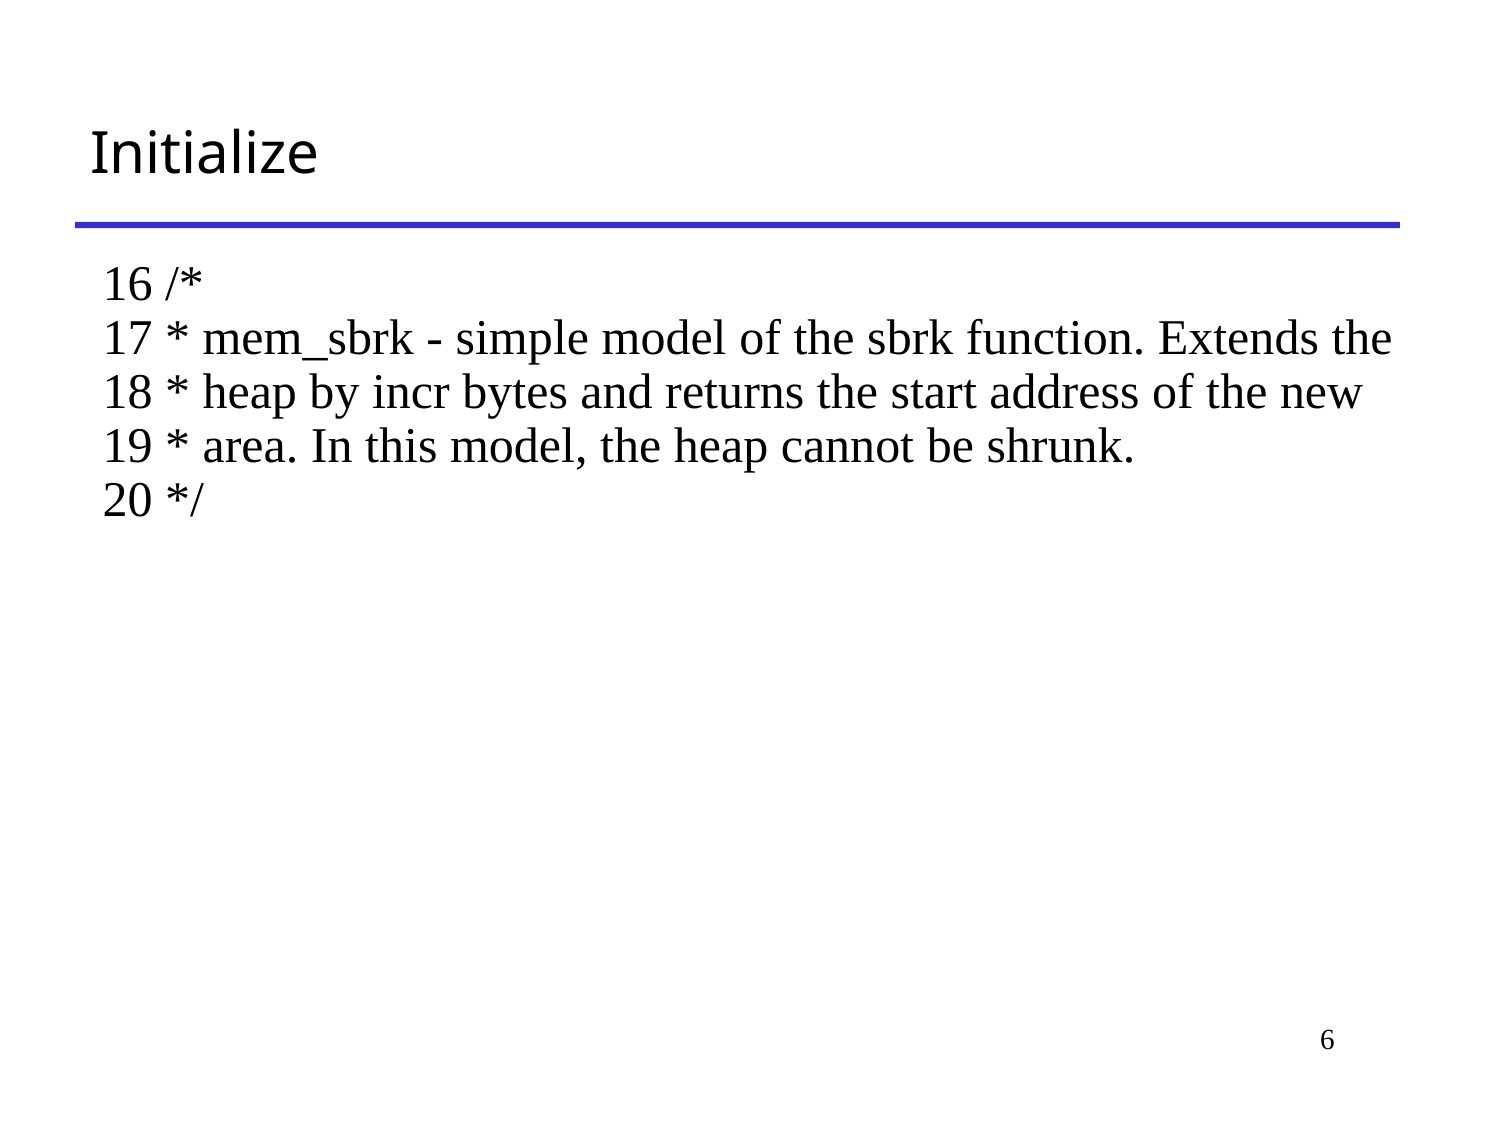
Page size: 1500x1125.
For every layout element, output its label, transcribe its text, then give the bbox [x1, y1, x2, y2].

list 16 /* 17 * mem_sbrk - simple model of the sbrk function. Extends the 18 * heap by incr bytes and returns the start address of the new 19 * area. In this model, the heap cannot be shrunk. 20 */ [87, 249, 1438, 1025]
slide_number 6 [1137, 1025, 1351, 1088]
title Initialize [75, 75, 1400, 225]
